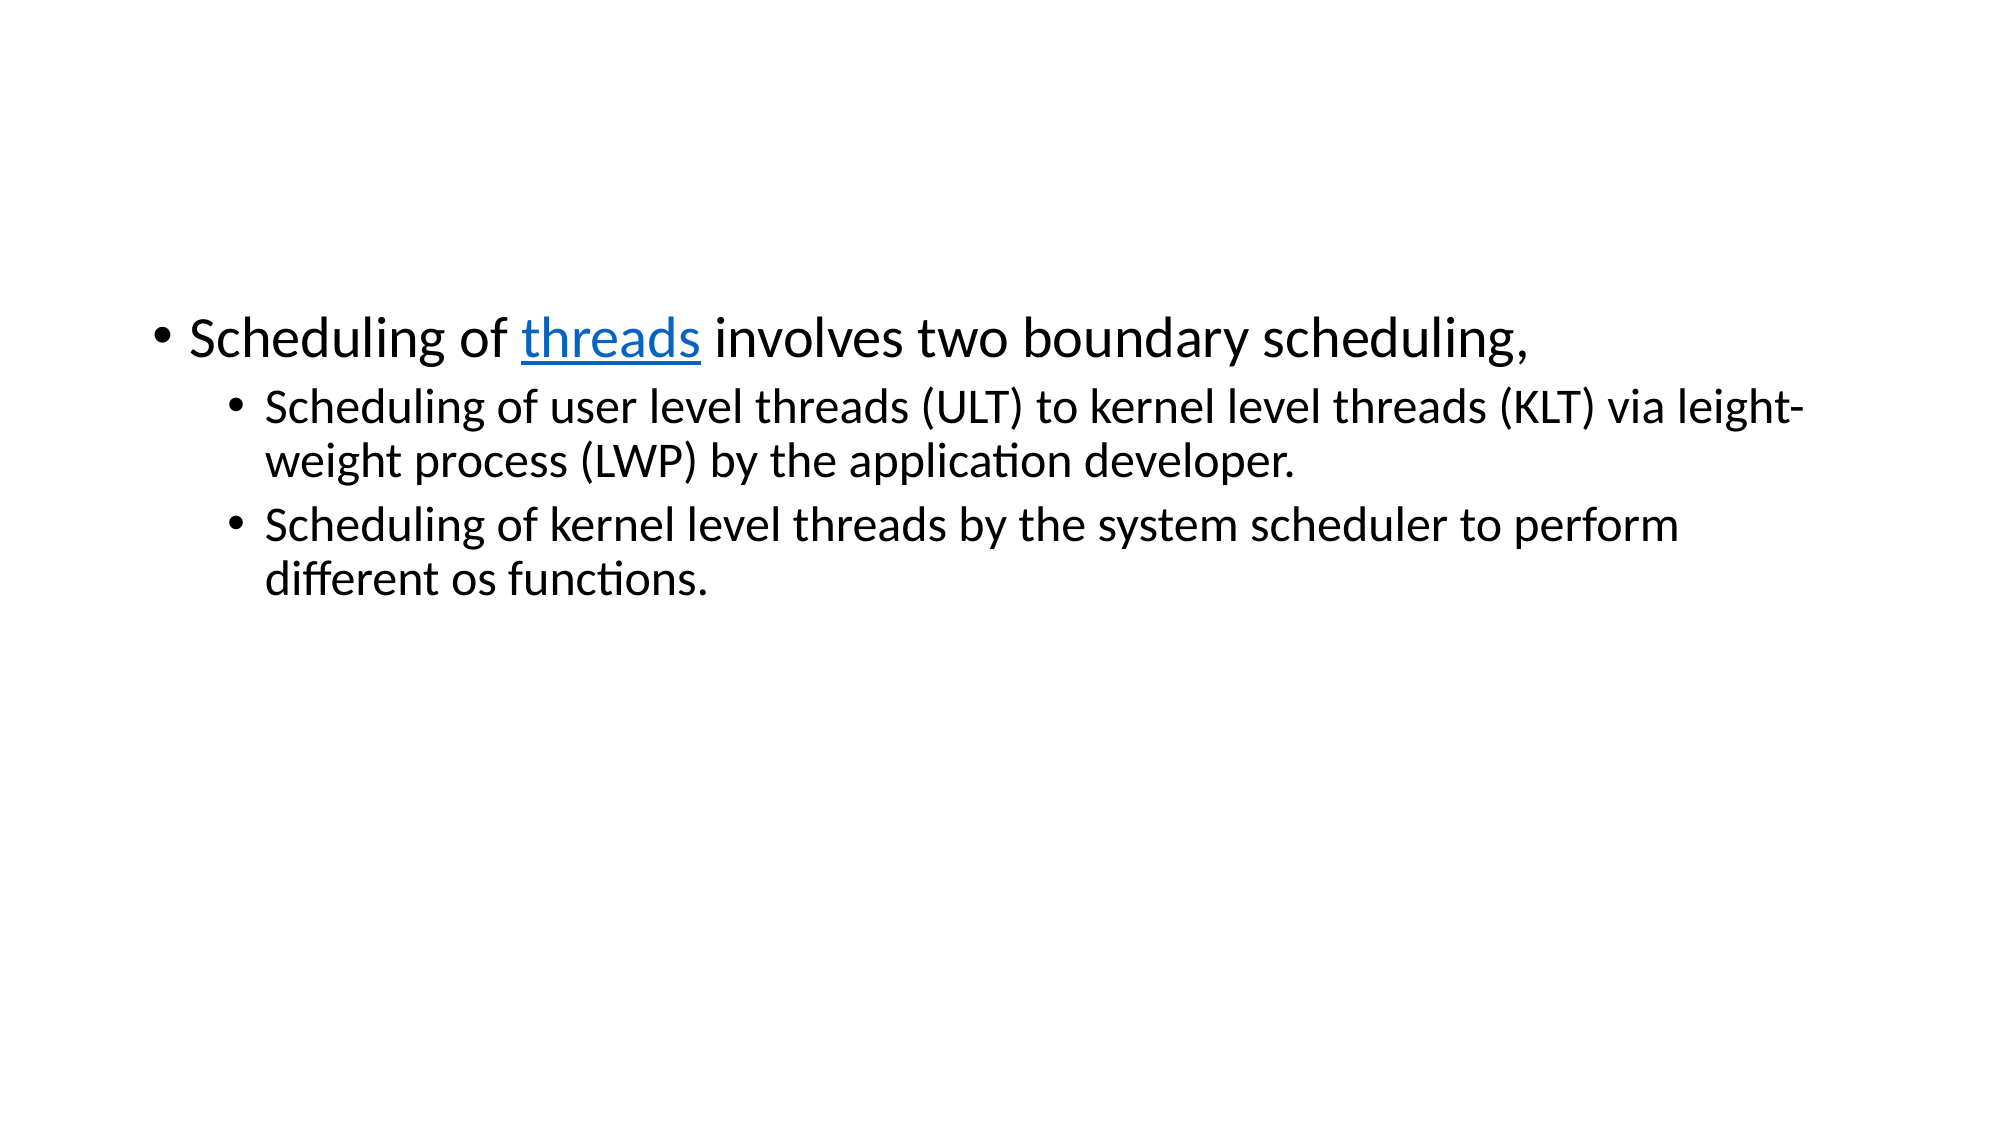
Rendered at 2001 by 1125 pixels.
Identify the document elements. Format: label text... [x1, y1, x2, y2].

list Scheduling of threads involves two boundary scheduling, Scheduling of user level threads (ULT) to kernel level threads (KLT) via leight-weight process (LWP) by the application developer. Scheduling of kernel level threads by the system scheduler to perform different os functions. [137, 299, 1863, 1014]
